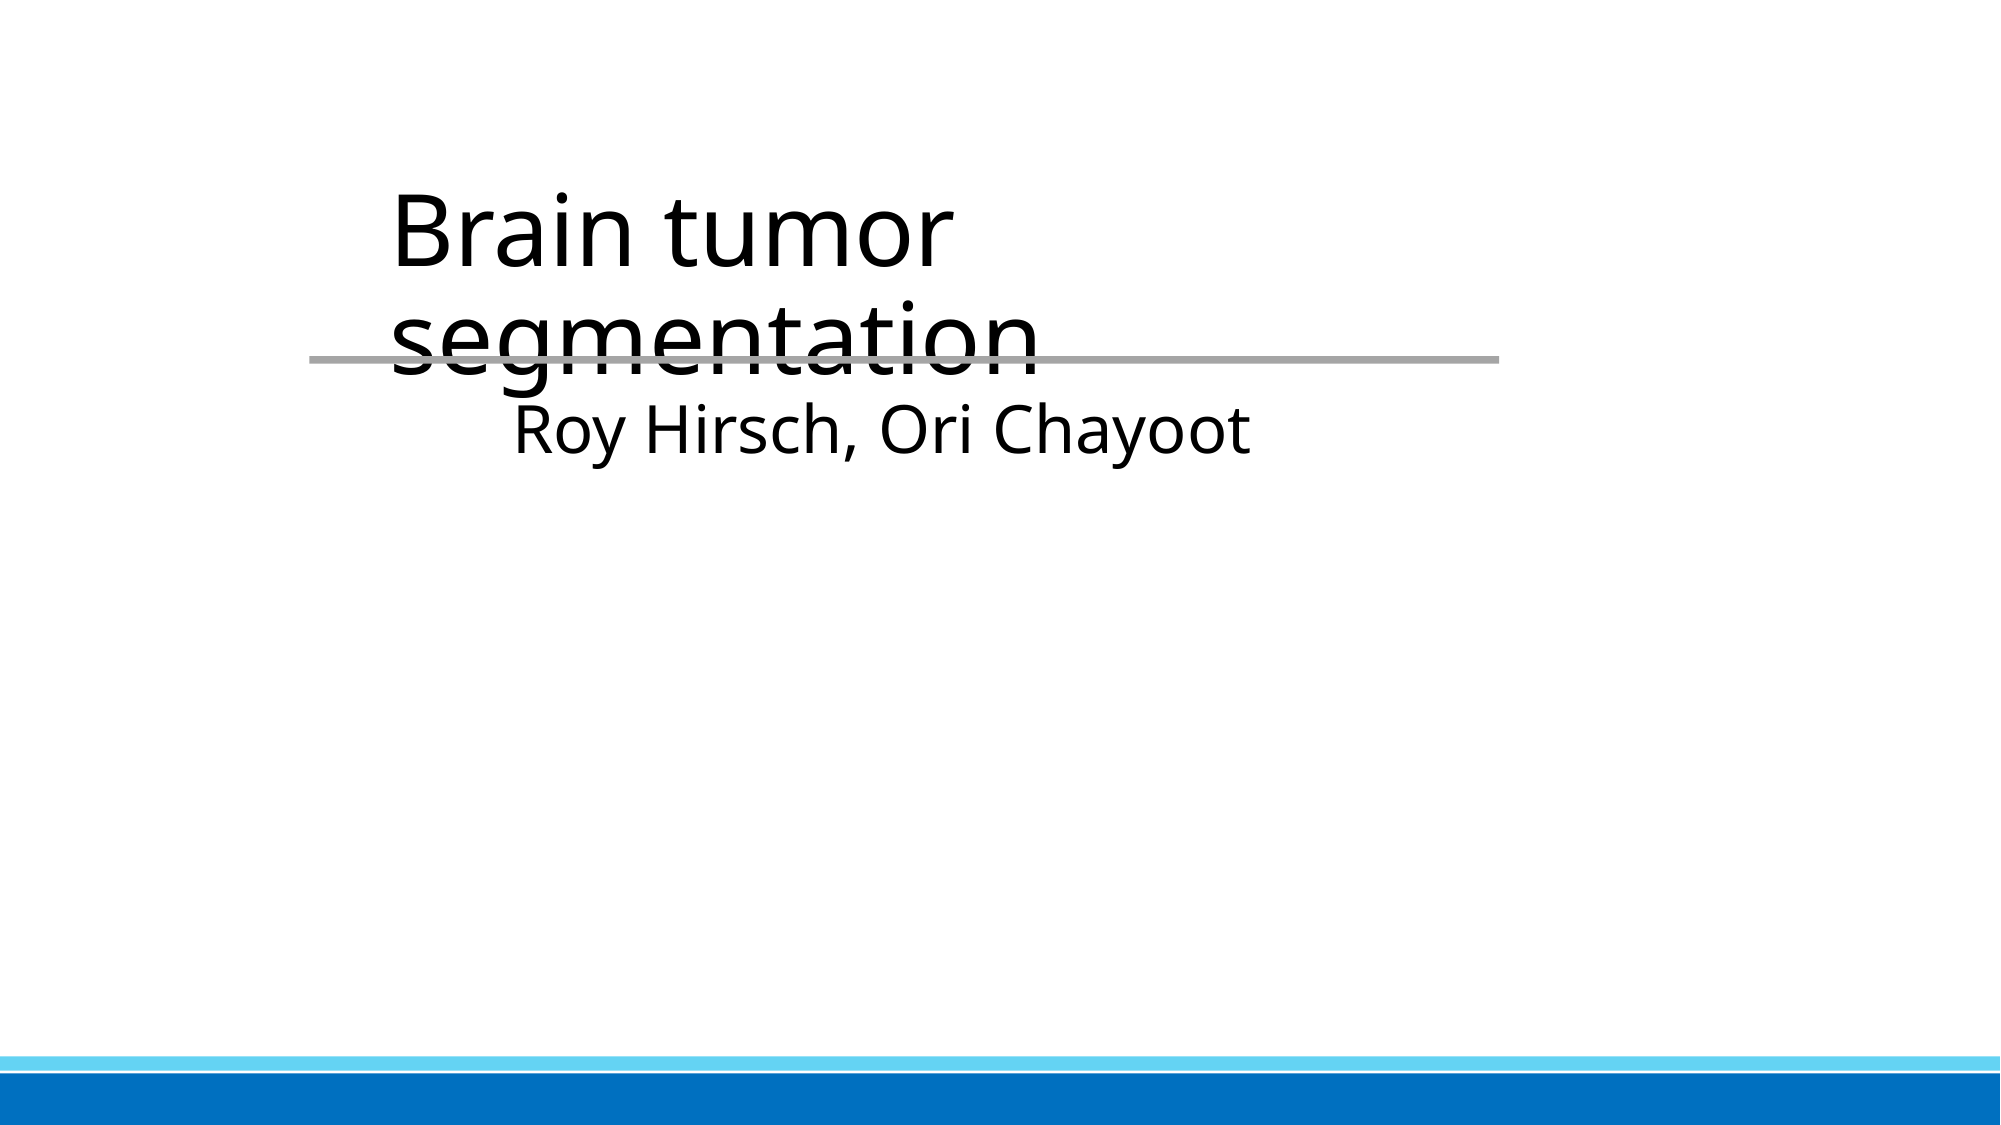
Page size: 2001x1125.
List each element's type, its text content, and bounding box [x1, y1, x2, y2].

text_box Roy Hirsch, Ori Chayoot [421, 384, 1343, 479]
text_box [0, 1056, 2000, 1125]
title Brain tumor segmentation [374, 252, 1526, 325]
text_box [308, 355, 1500, 365]
